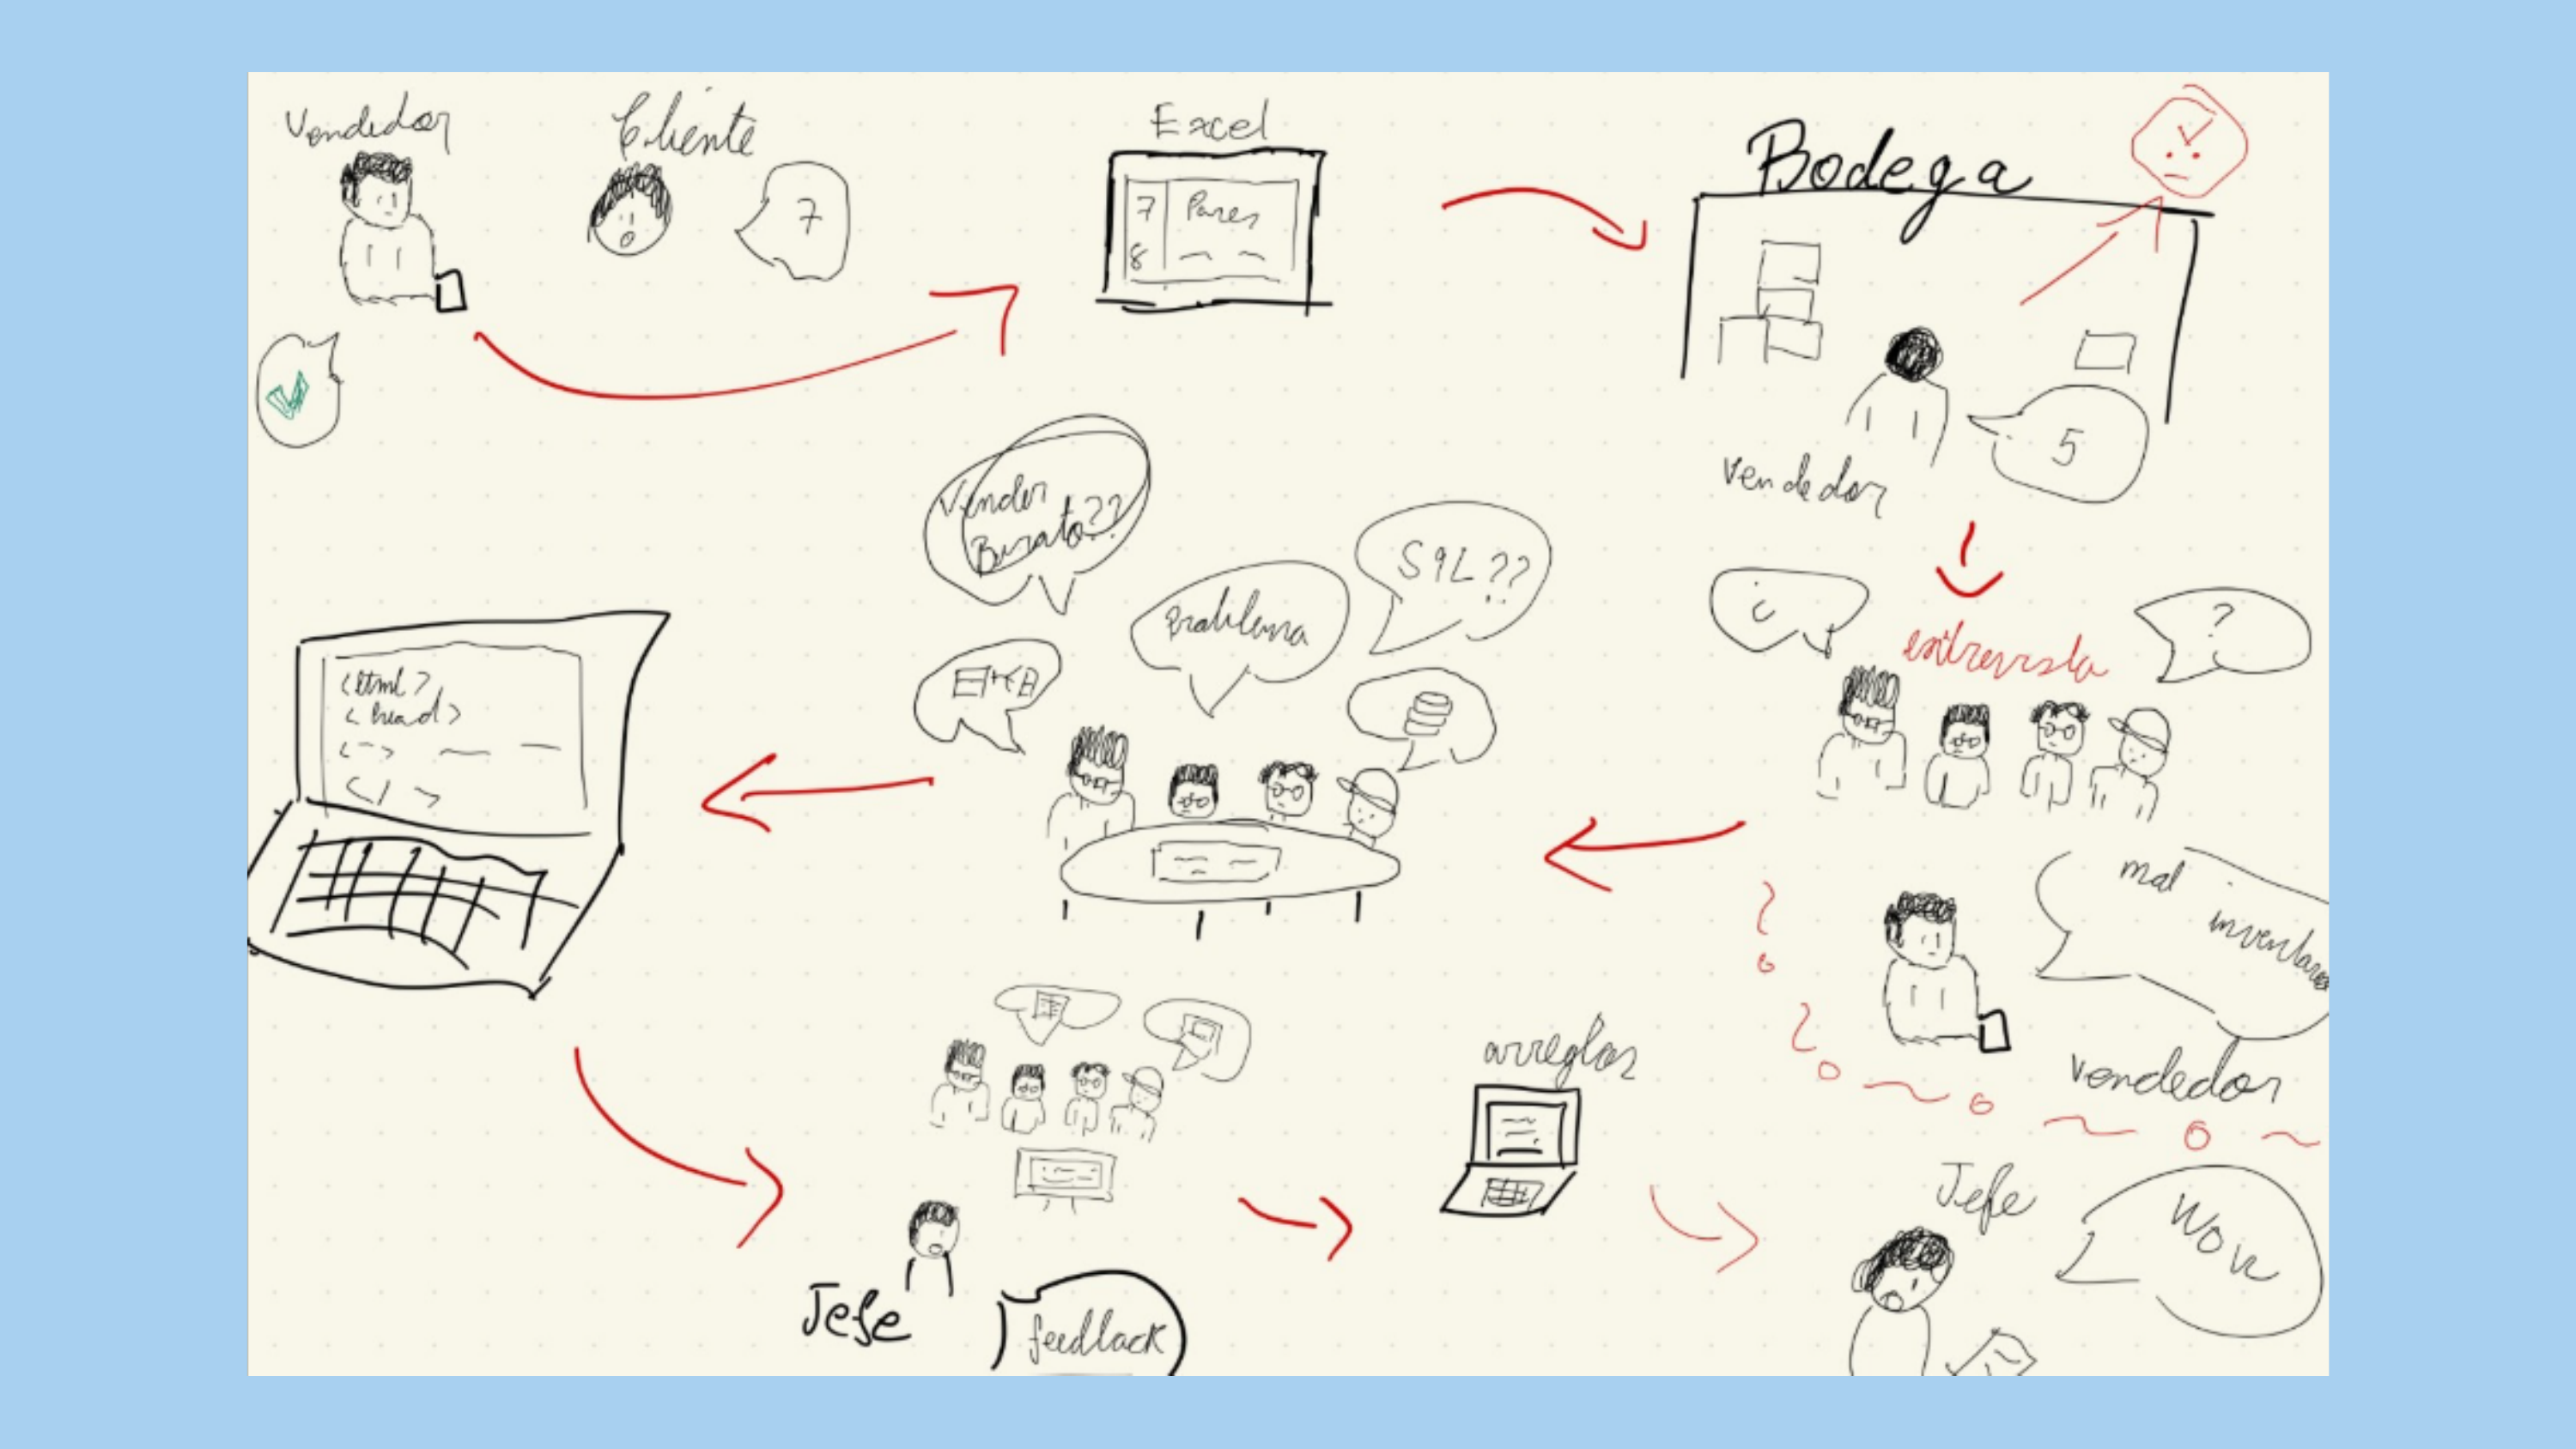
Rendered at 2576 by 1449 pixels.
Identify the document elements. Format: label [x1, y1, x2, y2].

text_box [246, 72, 2330, 1376]
